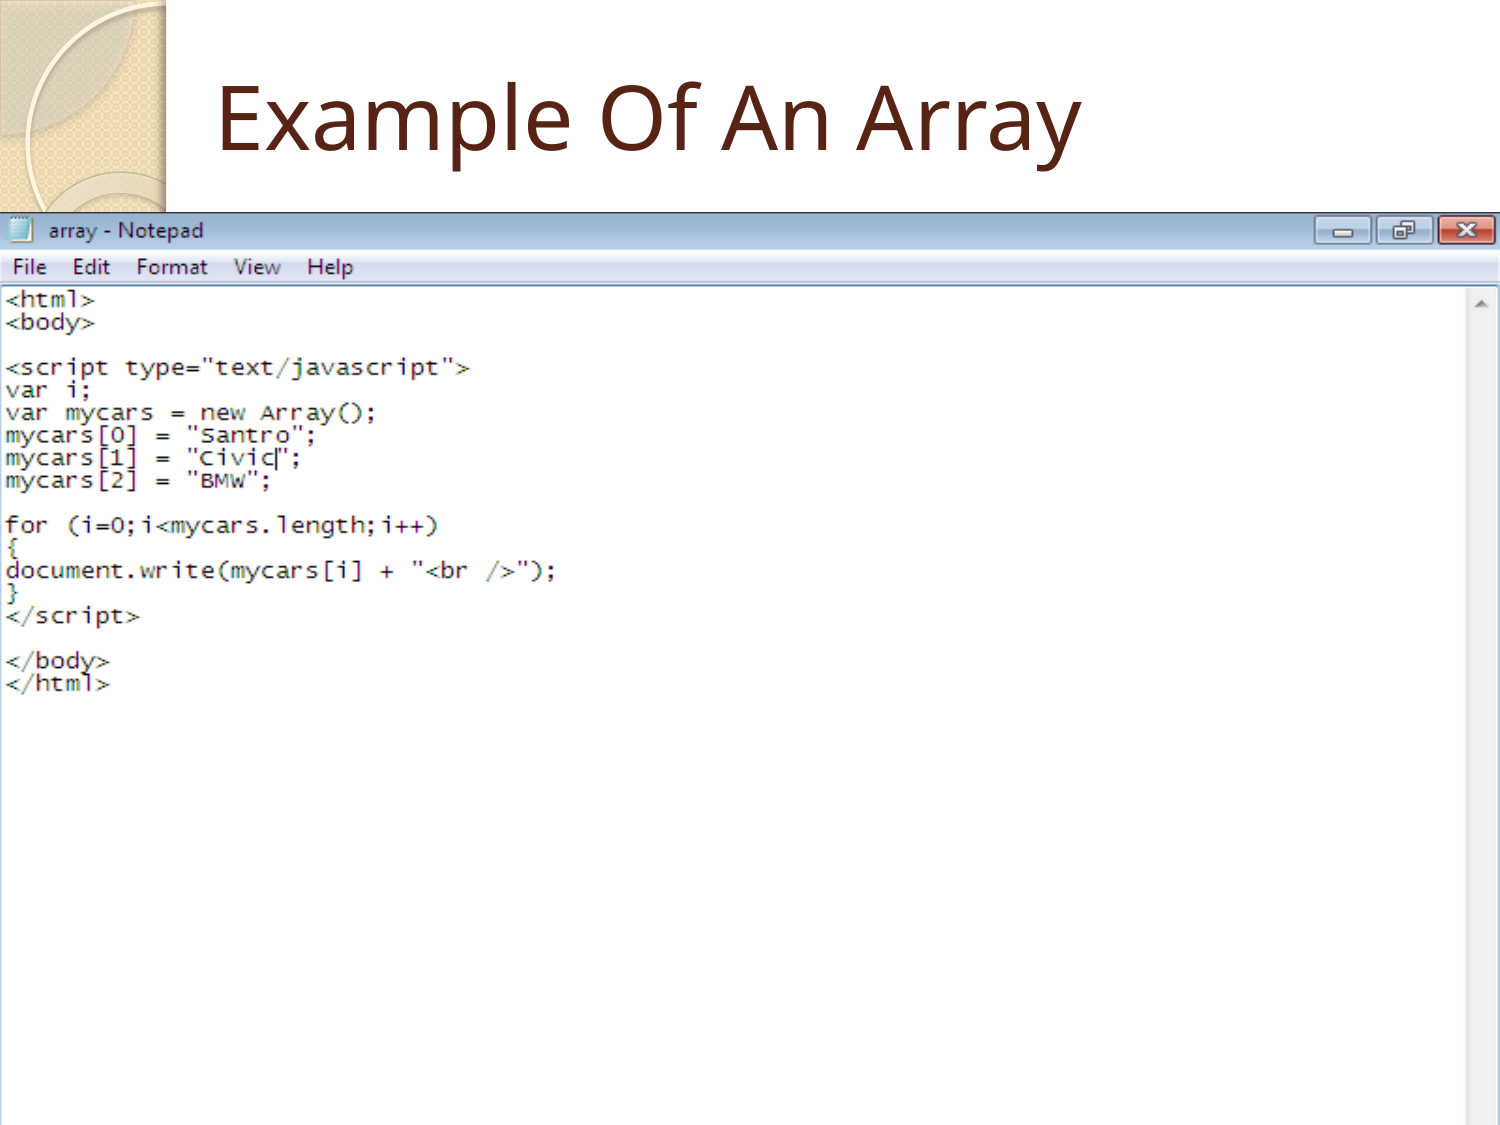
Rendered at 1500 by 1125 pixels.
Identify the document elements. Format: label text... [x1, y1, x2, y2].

picture [0, 212, 1500, 1125]
title Example Of An Array [200, 0, 1438, 208]
